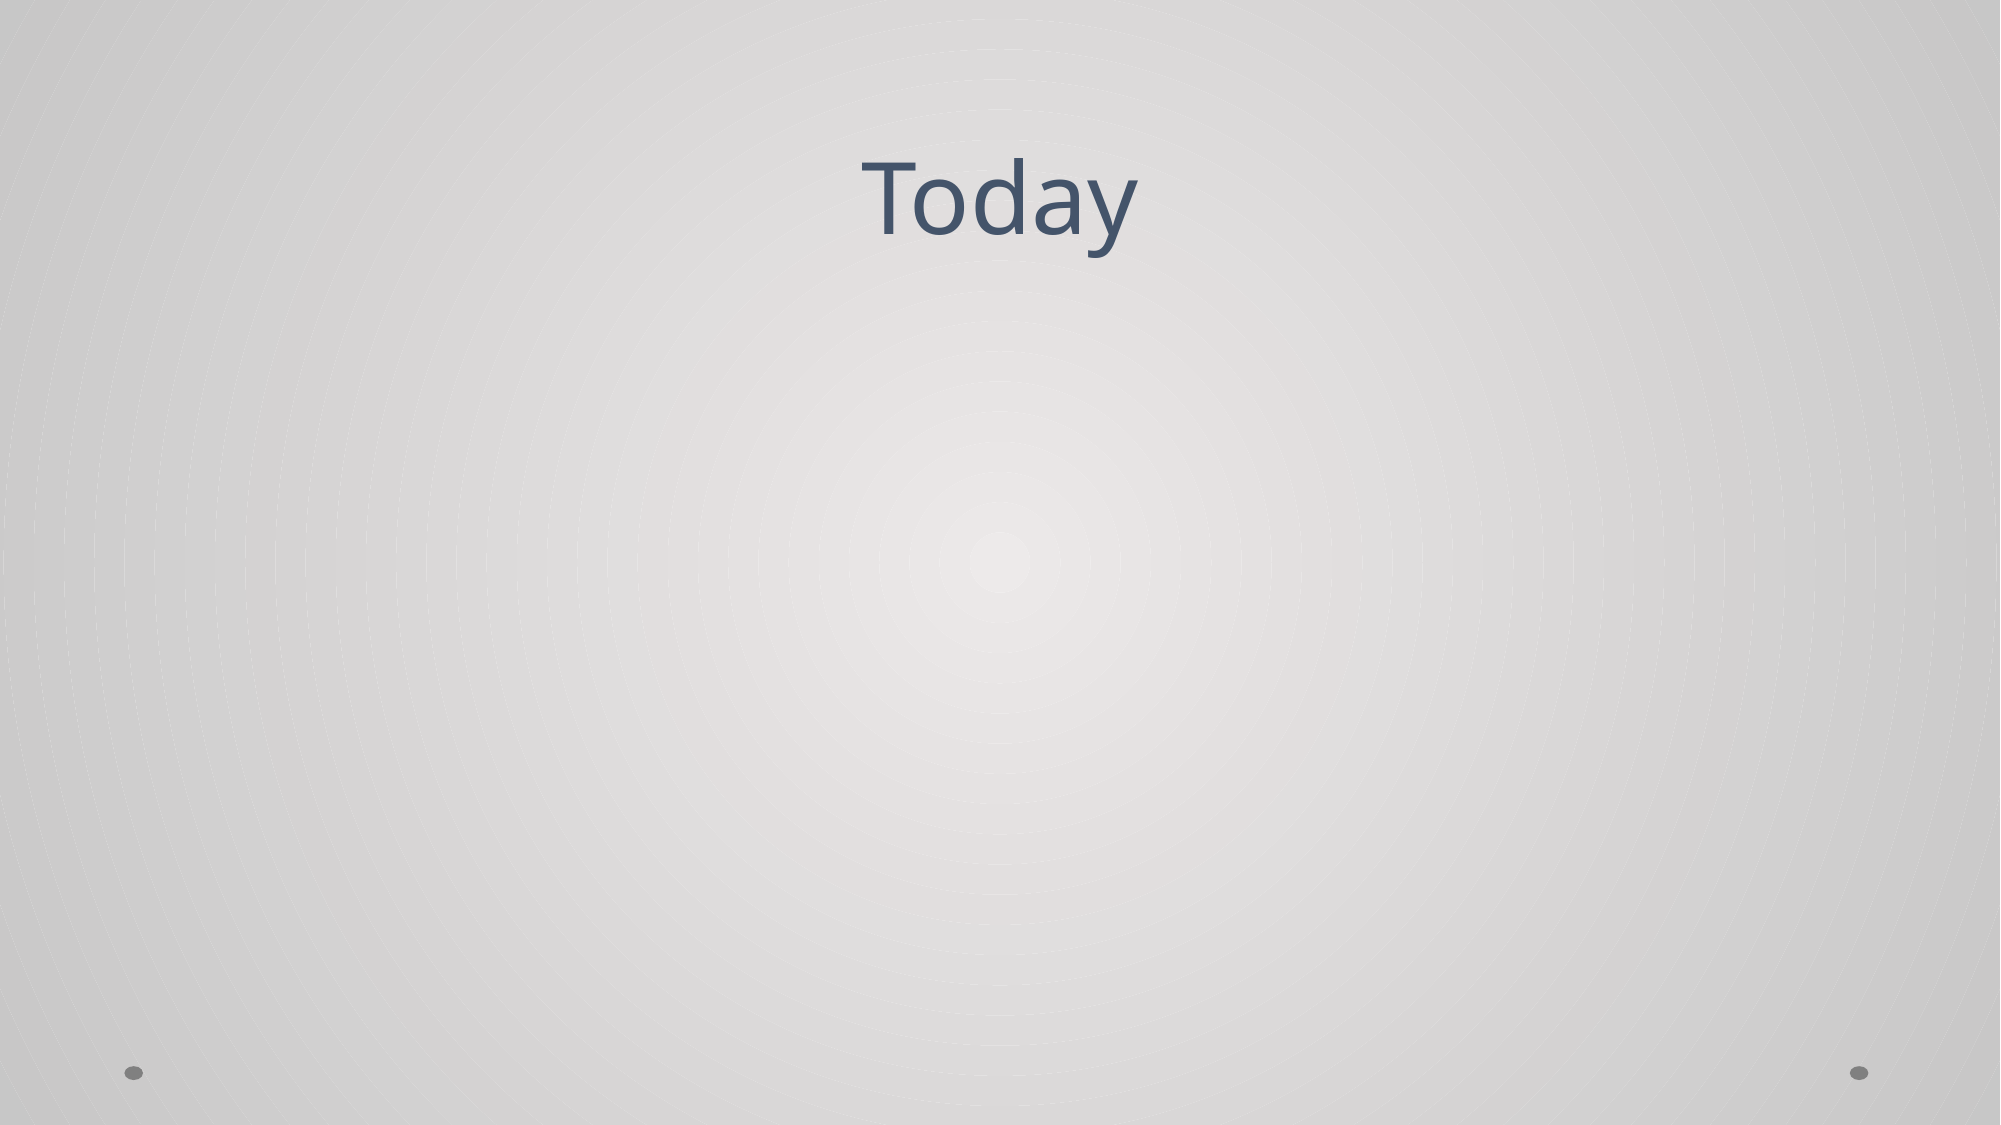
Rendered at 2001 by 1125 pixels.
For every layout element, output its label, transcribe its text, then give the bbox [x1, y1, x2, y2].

title Today [99, 0, 1900, 263]
